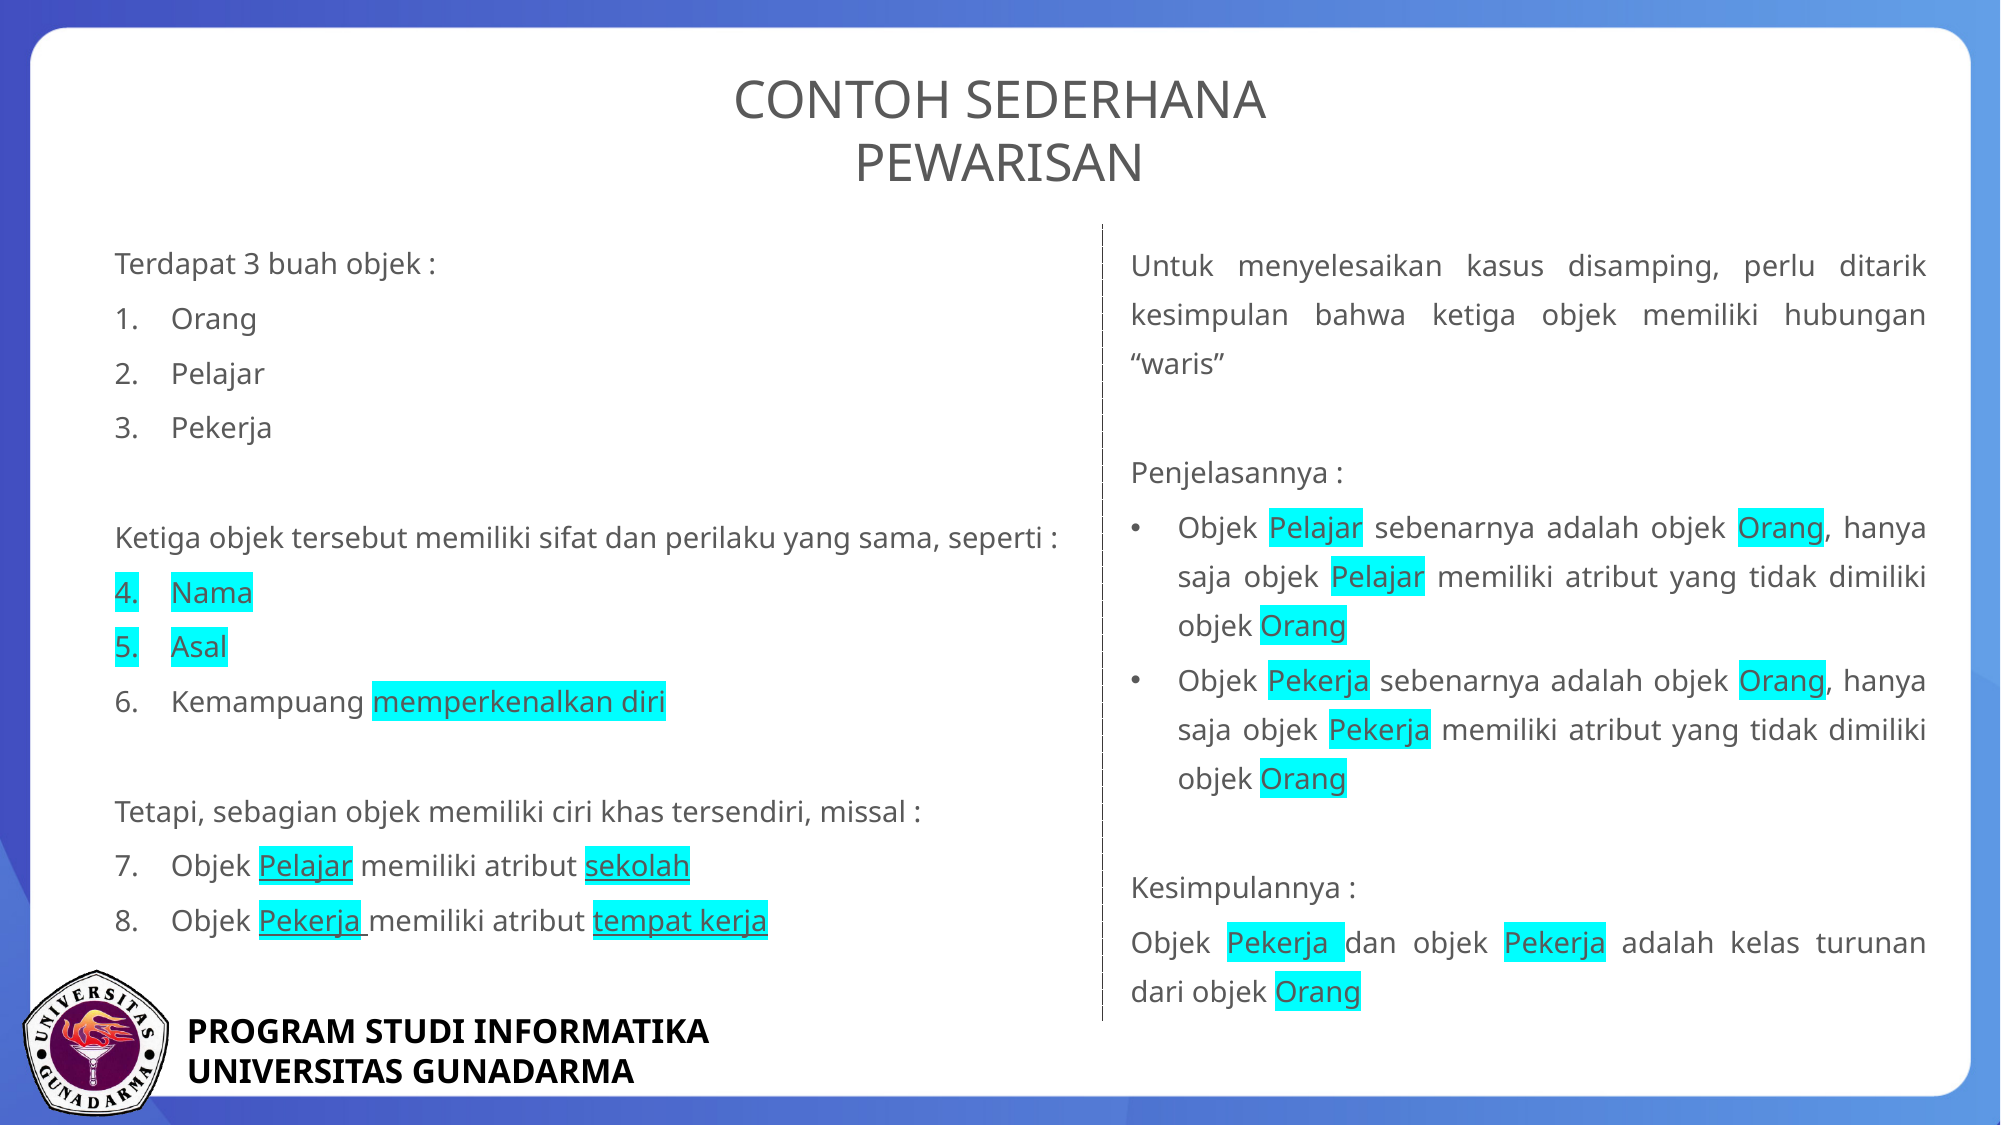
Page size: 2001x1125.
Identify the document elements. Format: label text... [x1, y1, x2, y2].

text_box CONTOH SEDERHANA PEWARISAN [632, 59, 1368, 199]
text_box Terdapat 3 buah objek : Orang Pelajar Pekerja Ketiga objek tersebut memiliki sifat dan perilaku yang sama, seperti : Nama Asal Kemampuang memperkenalkan diri Tetapi, sebagian objek memiliki ciri khas tersendiri, missal : Objek Pelajar memiliki atribut sekolah Objek Pekerja memiliki atribut tempat kerja [99, 224, 1102, 1000]
picture [0, 0, 2001, 1125]
text_box Untuk menyelesaikan kasus disamping, perlu ditarik kesimpulan bahwa ketiga objek memiliki hubungan “waris” Penjelasannya : Objek Pelajar sebenarnya adalah objek Orang, hanya saja objek Pelajar memiliki atribut yang tidak dimiliki objek Orang Objek Pekerja sebenarnya adalah objek Orang, hanya saja objek Pekerja memiliki atribut yang tidak dimiliki objek Orang Kesimpulannya : Objek Pekerja dan objek Pekerja adalah kelas turunan dari objek Orang [1115, 226, 1943, 1071]
